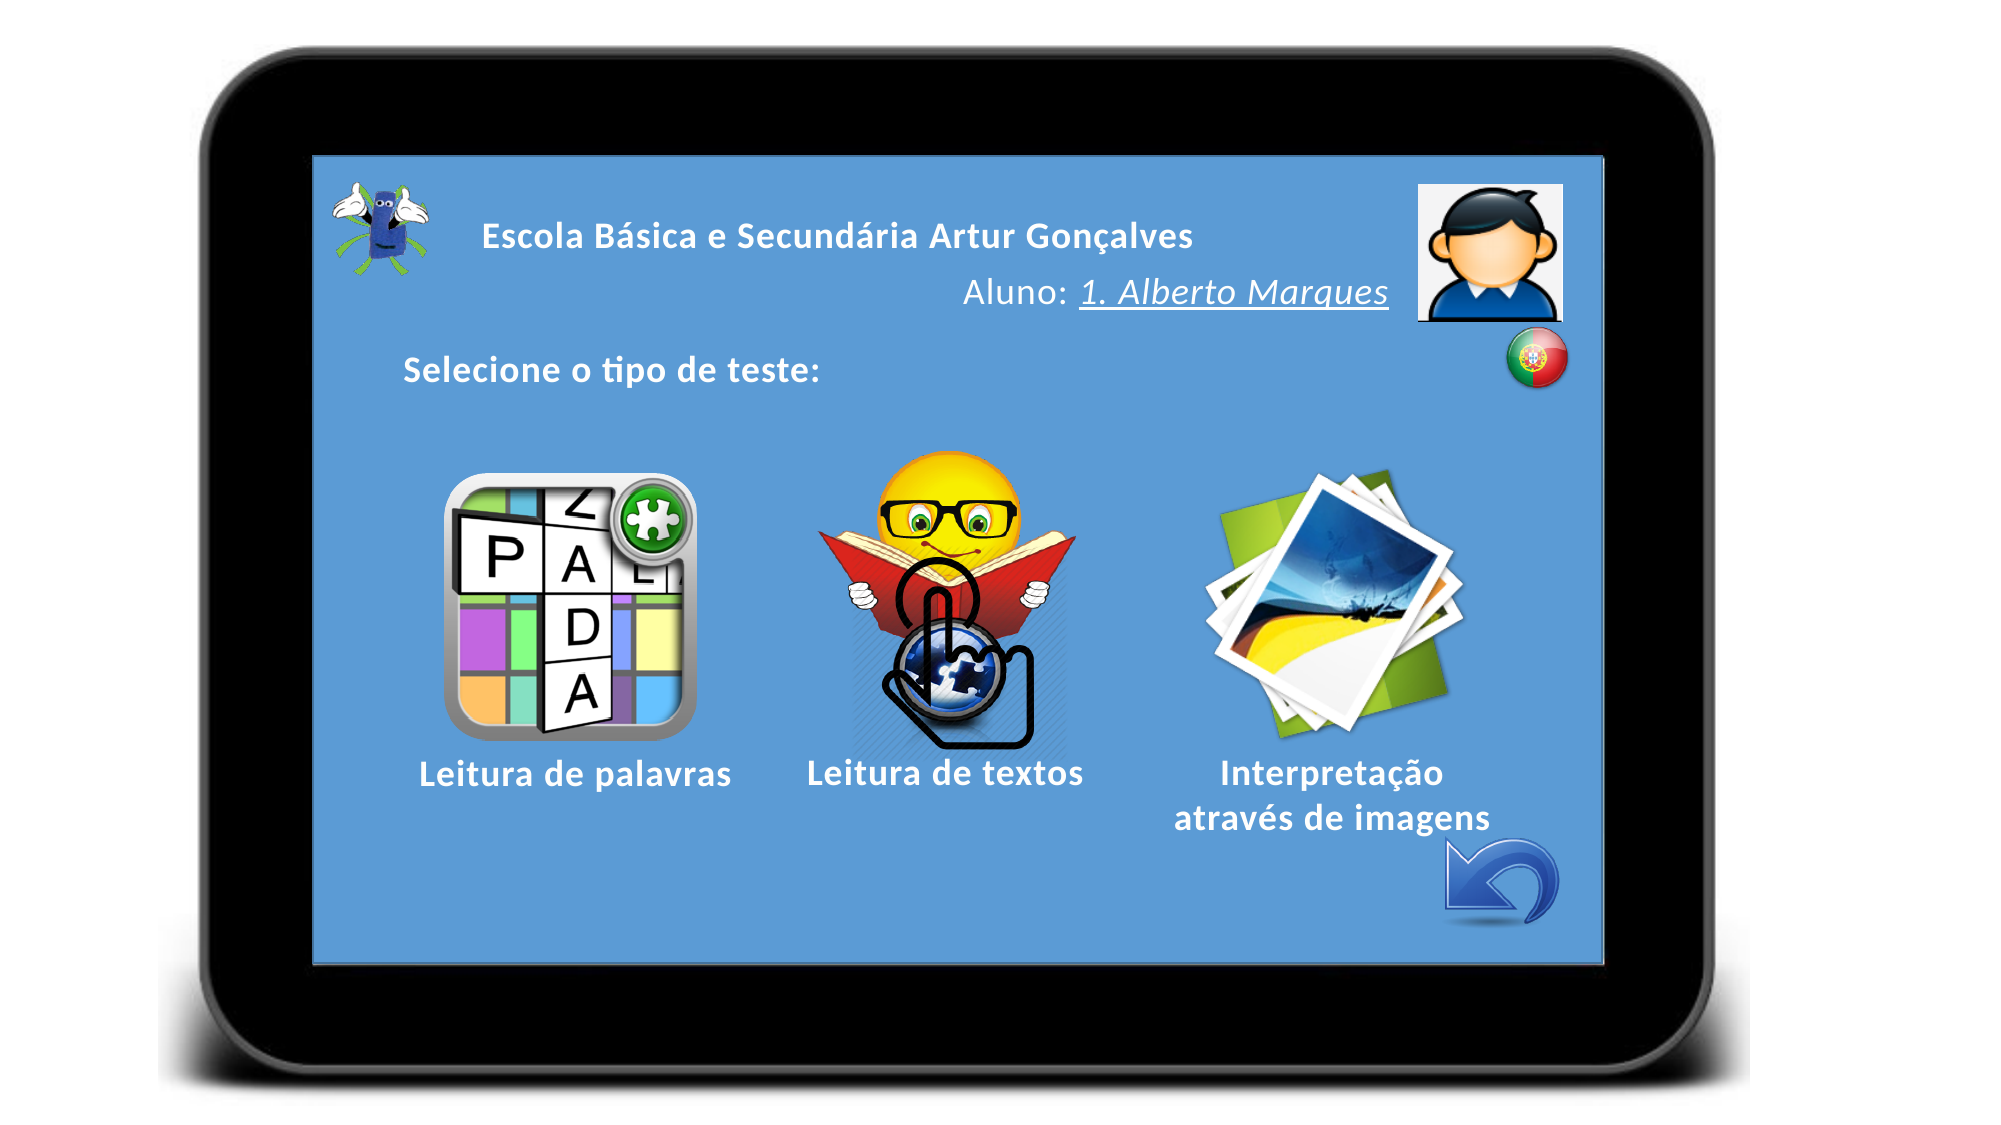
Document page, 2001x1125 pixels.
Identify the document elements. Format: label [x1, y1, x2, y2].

picture [158, 44, 1750, 1106]
